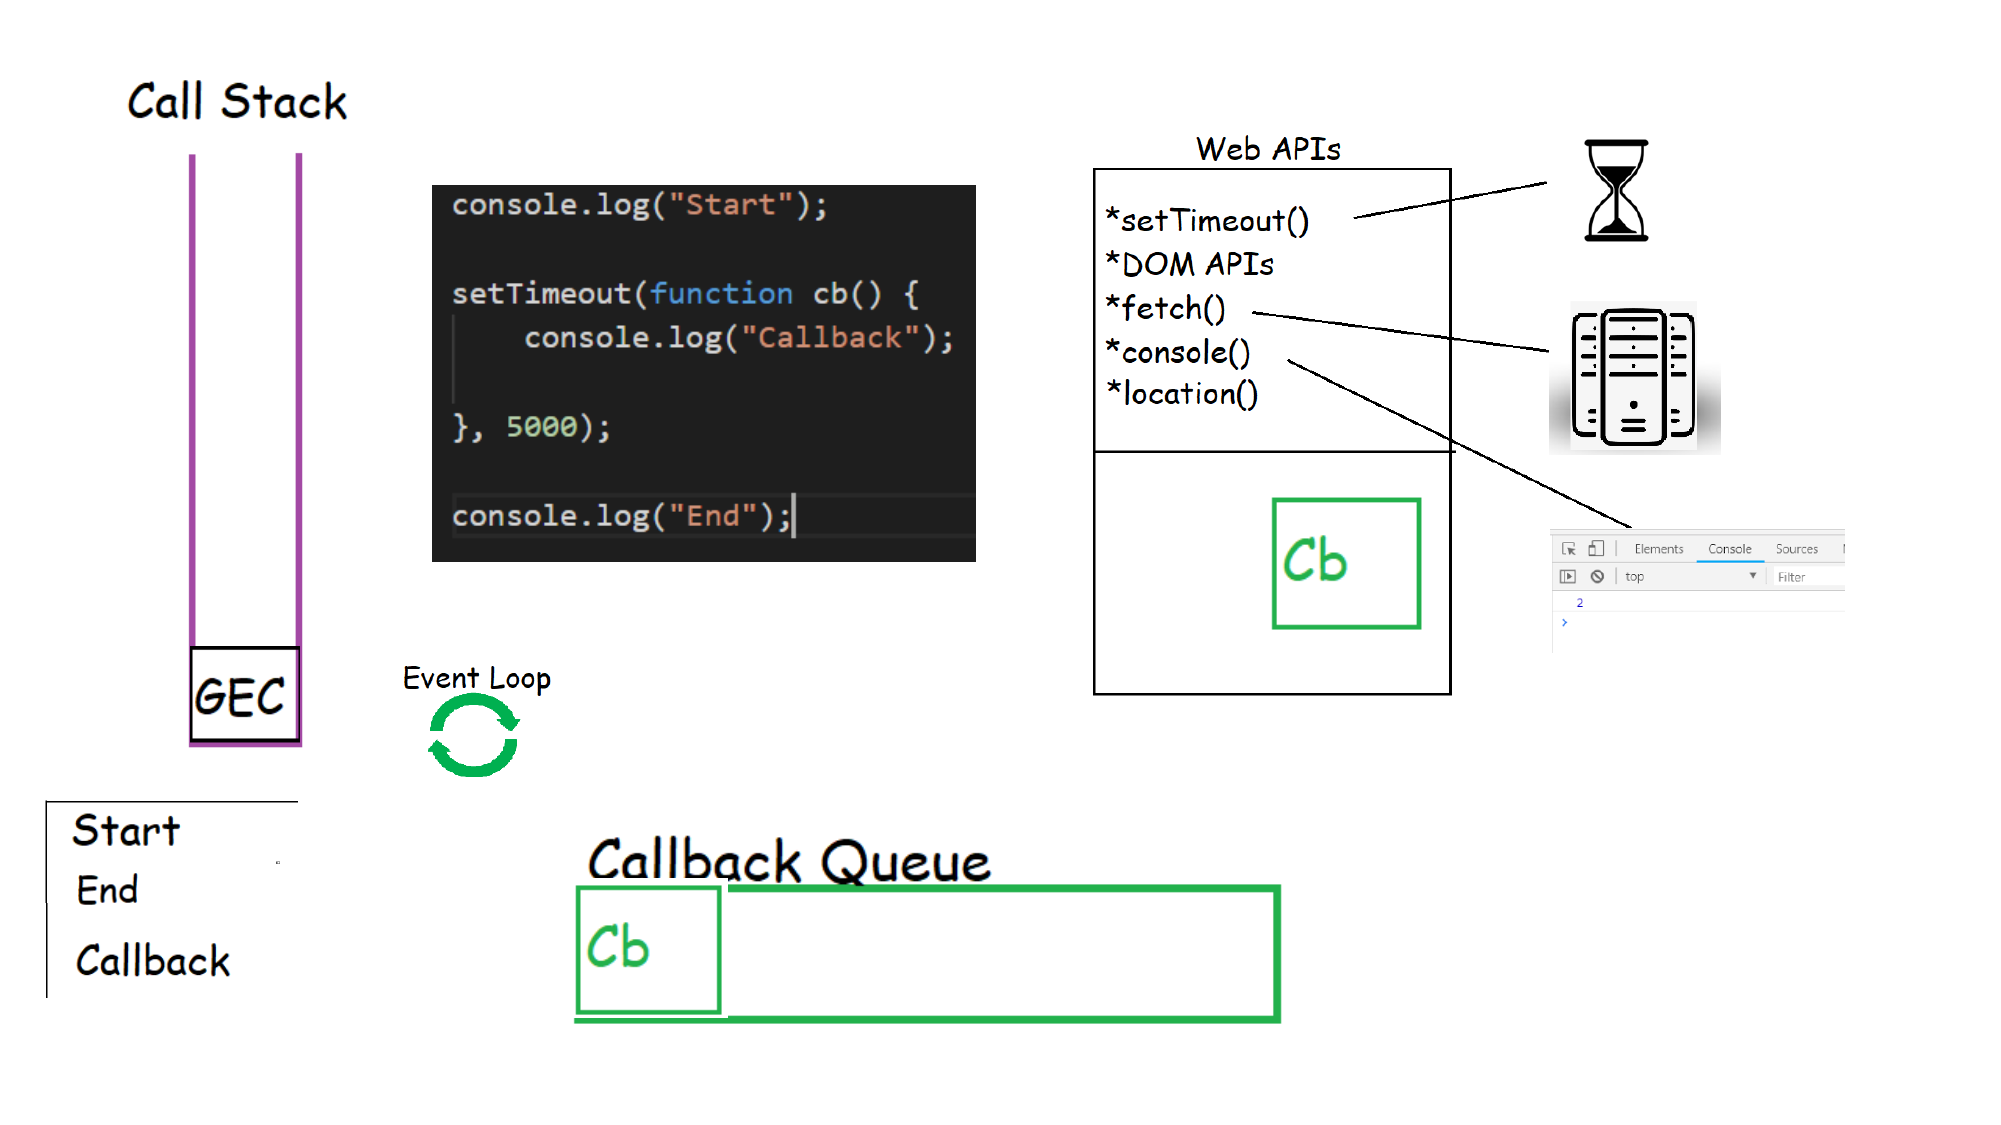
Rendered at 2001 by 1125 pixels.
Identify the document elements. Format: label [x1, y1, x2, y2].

picture [1028, 120, 1863, 744]
picture [85, 31, 1297, 1099]
list [432, 185, 976, 562]
picture [27, 779, 312, 1007]
